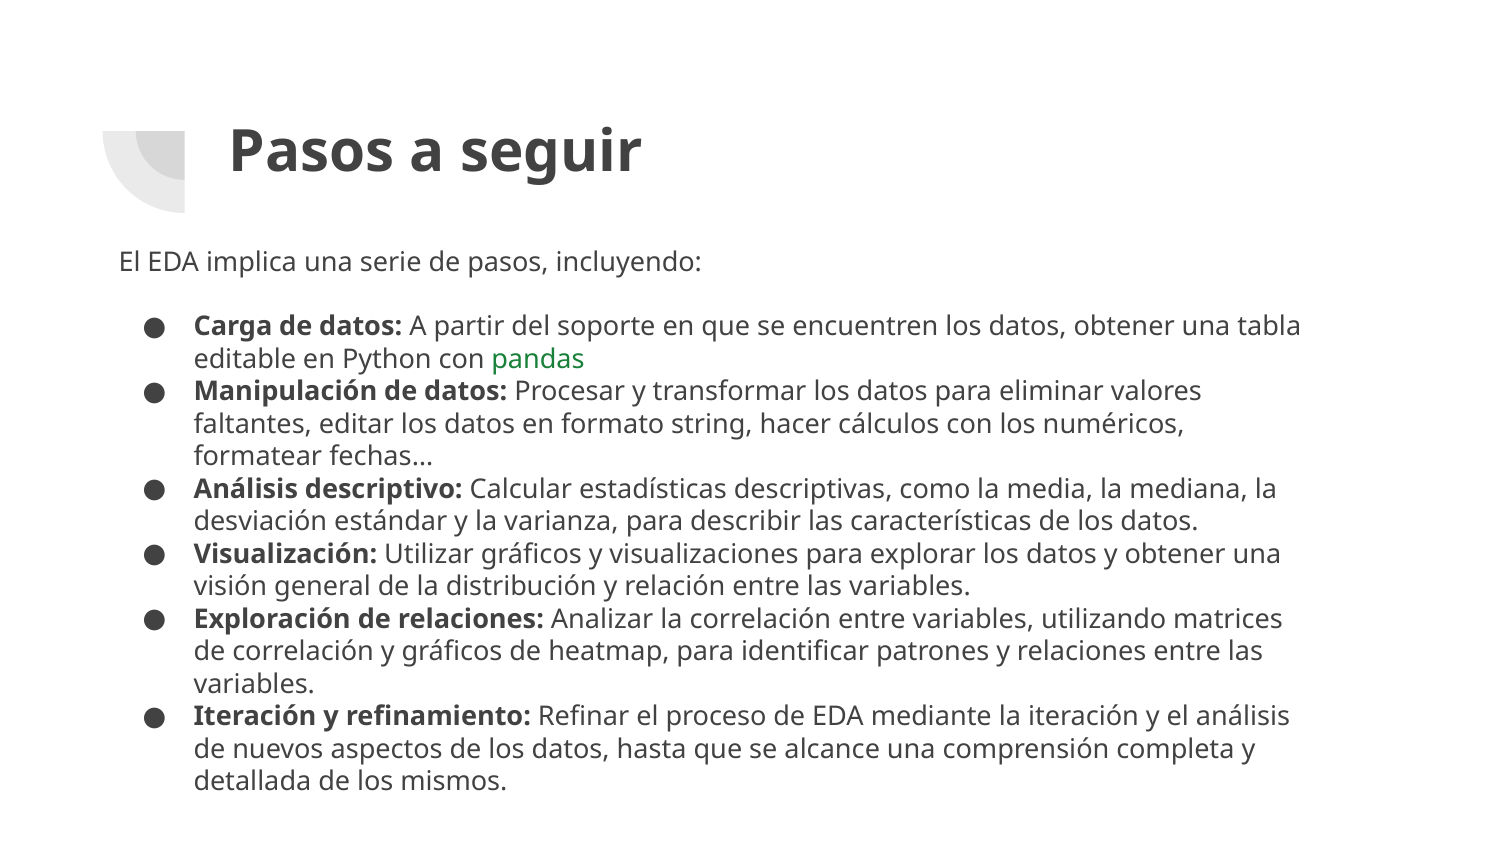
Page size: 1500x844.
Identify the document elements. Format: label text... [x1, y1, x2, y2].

title Pasos a seguir [213, 98, 1368, 263]
text_box El EDA implica una serie de pasos, incluyendo: Carga de datos: A partir del soporte en que se encuentren los datos, obtener una tabla editable en Python con pandas Manipulación de datos: Procesar y transformar los datos para eliminar valores faltantes, editar los datos en formato string, hacer cálculos con los numéricos, formatear fechas… Análisis descriptivo: Calcular estadísticas descriptivas, como la media, la mediana, la desviación estándar y la varianza, para describir las características de los datos. Visualización: Utilizar gráficos y visualizaciones para explorar los datos y obtener una visión general de la distribución y relación entre las variables. Exploración de relaciones: Analizar la correlación entre variables, utilizando matrices de correlación y gráficos de heatmap, para identificar patrones y relaciones entre las variables. Iteración y refinamiento: Refinar el proceso de EDA mediante la iteración y el análisis de nuevos aspectos de los datos, hasta que se alcance una comprensión completa y detallada de los mismos. [103, 228, 1332, 828]
